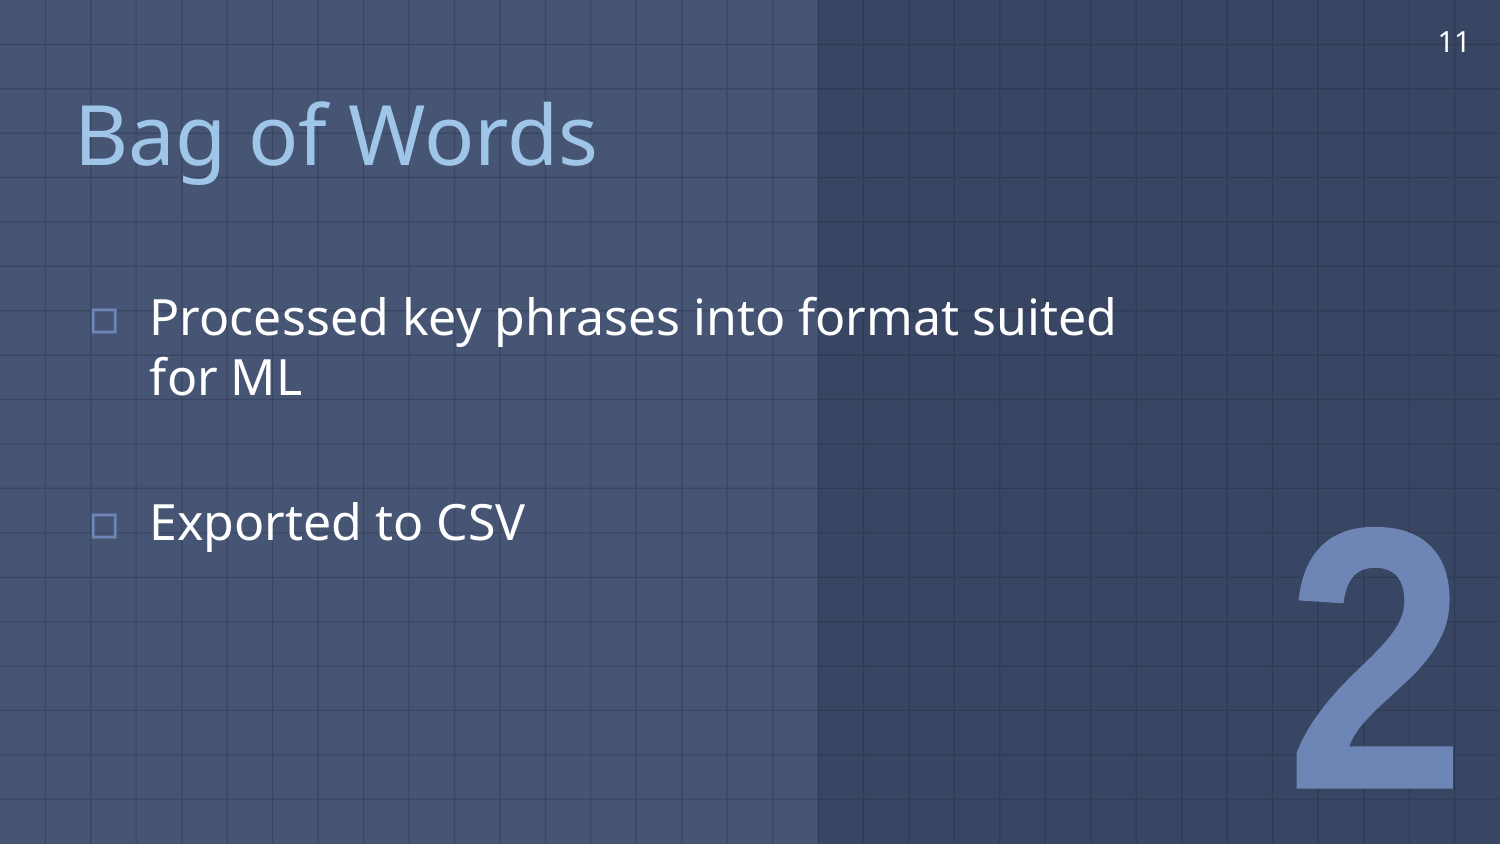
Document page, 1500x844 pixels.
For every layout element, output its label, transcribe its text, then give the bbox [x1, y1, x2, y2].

slide_number ‹#› [1408, 0, 1500, 88]
title Bag of Words [59, 66, 978, 208]
list Processed key phrases into format suited for ML Exported to CSV [59, 269, 1198, 745]
